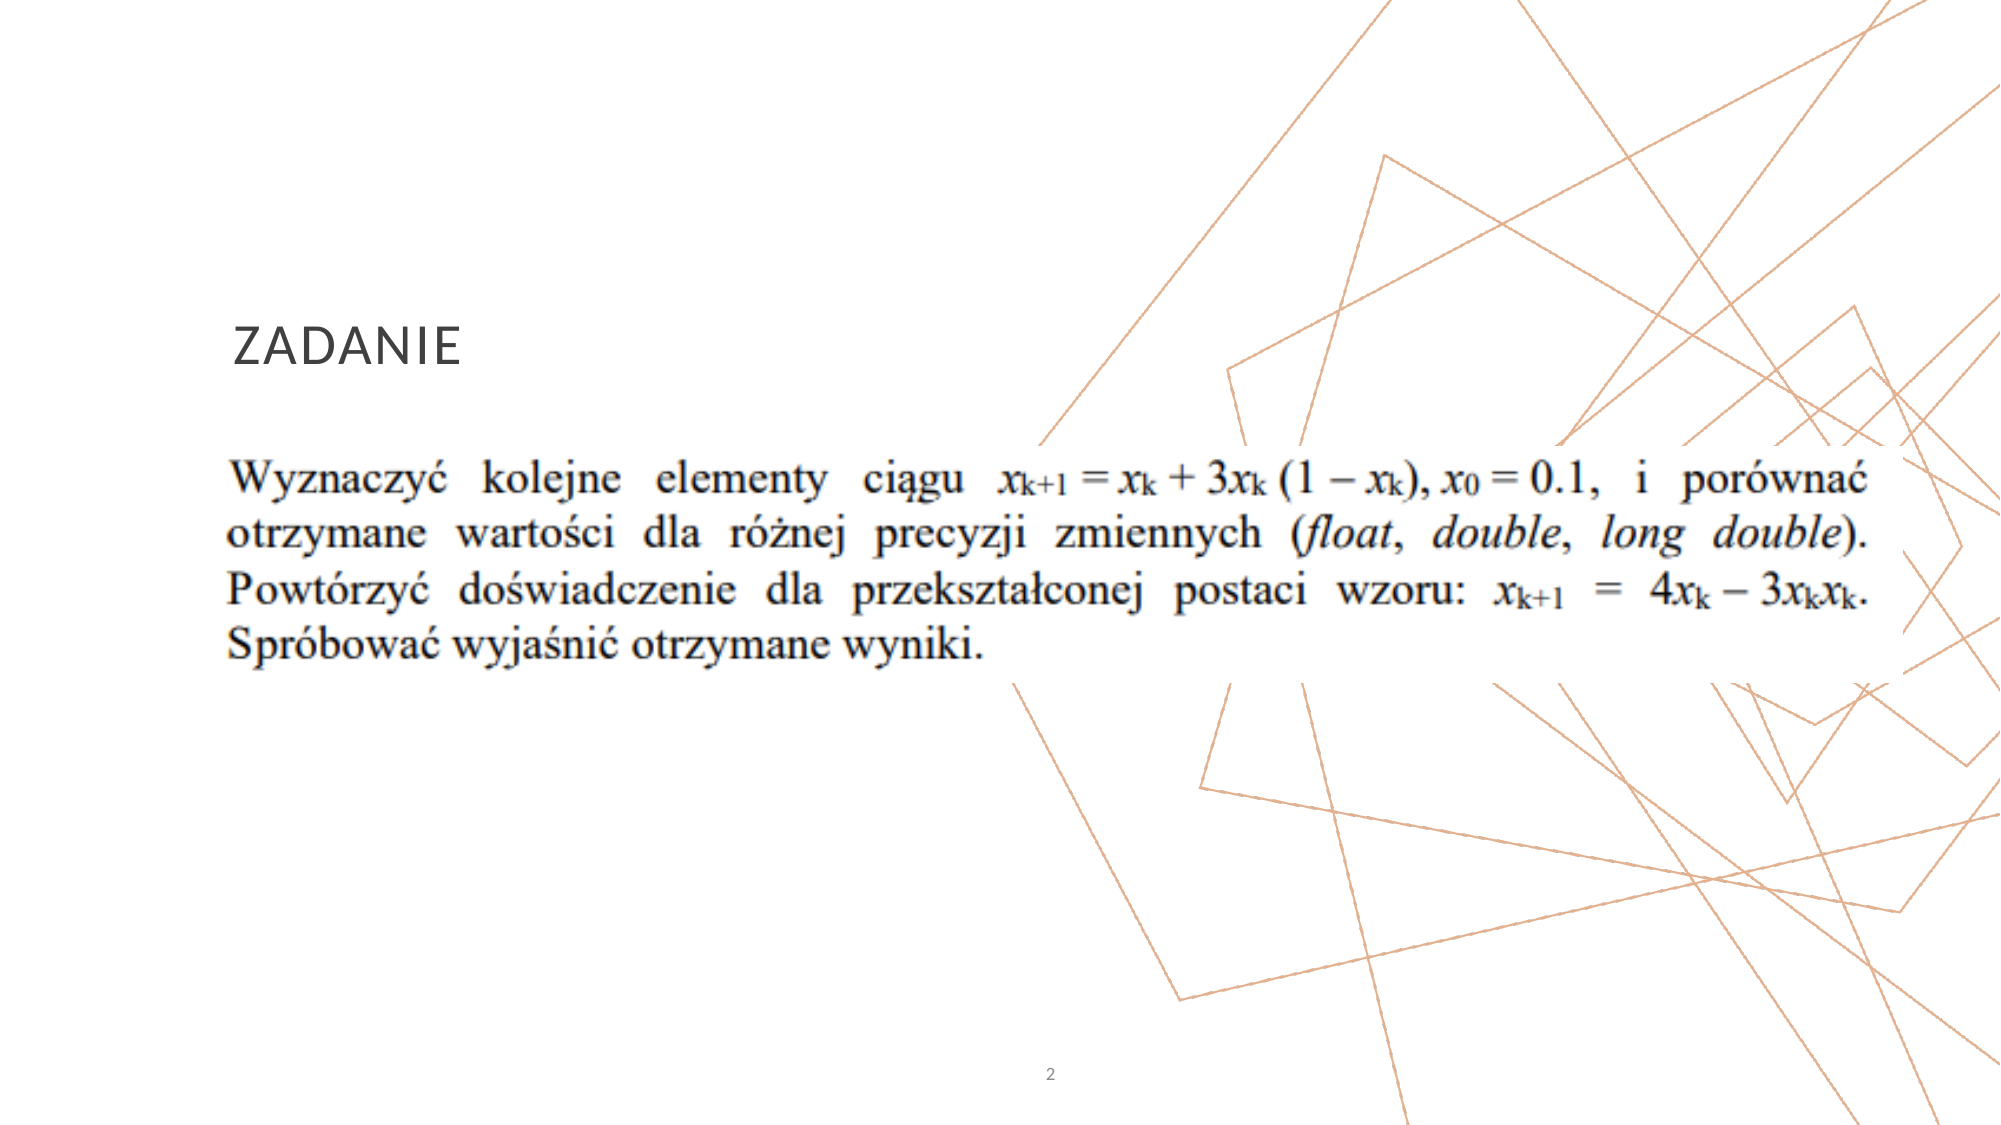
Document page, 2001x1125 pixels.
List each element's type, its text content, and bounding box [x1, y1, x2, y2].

picture [218, 0, 2000, 1125]
slide_number <number> [908, 1042, 1071, 1103]
title Zadanie [218, 167, 739, 385]
